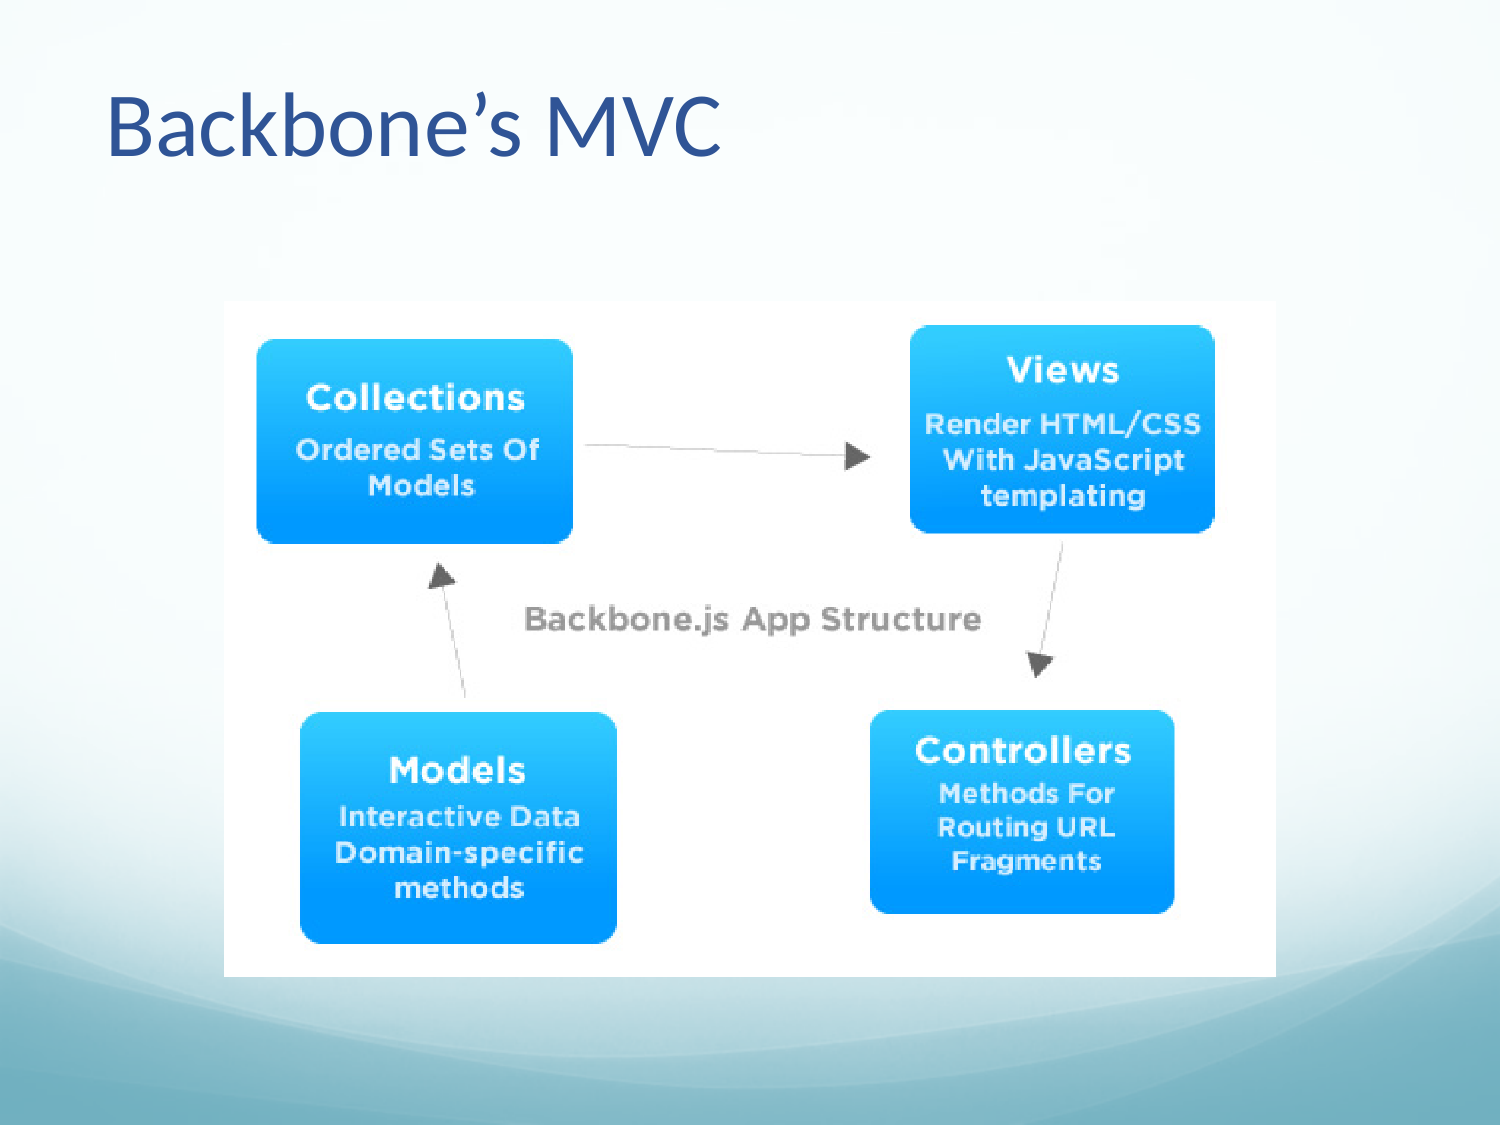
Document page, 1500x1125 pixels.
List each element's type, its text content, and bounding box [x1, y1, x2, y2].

picture [224, 301, 1276, 977]
title Backbone’s MVC [90, 17, 1410, 237]
